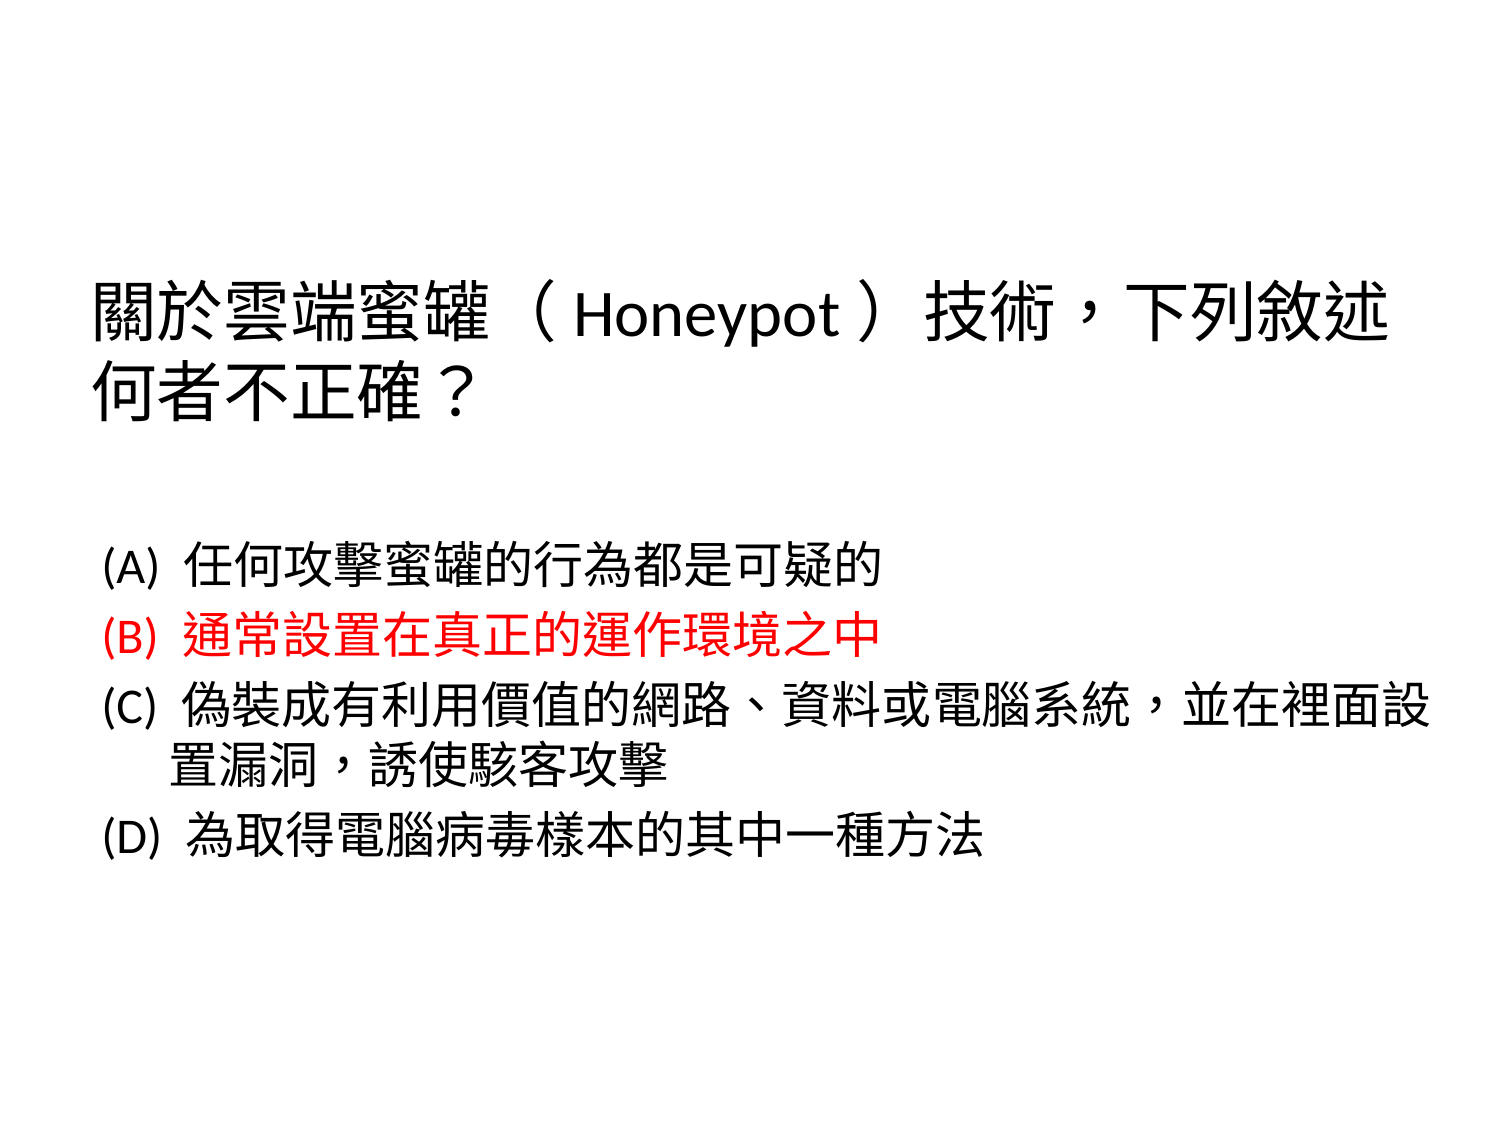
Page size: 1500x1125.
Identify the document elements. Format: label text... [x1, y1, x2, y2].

list 關於雲端蜜罐（Honeypot）技術，下列敘述何者不正確？ (A) 任何攻擊蜜罐的行為都是可疑的 (B) 通常設置在真正的運作環境之中 (C) 偽裝成有利用價值的網路、資料或電腦系統，並在裡面設 置漏洞，誘使駭客攻擊 (D) 為取得電腦病毒樣本的其中一種方法 [75, 262, 1471, 1071]
